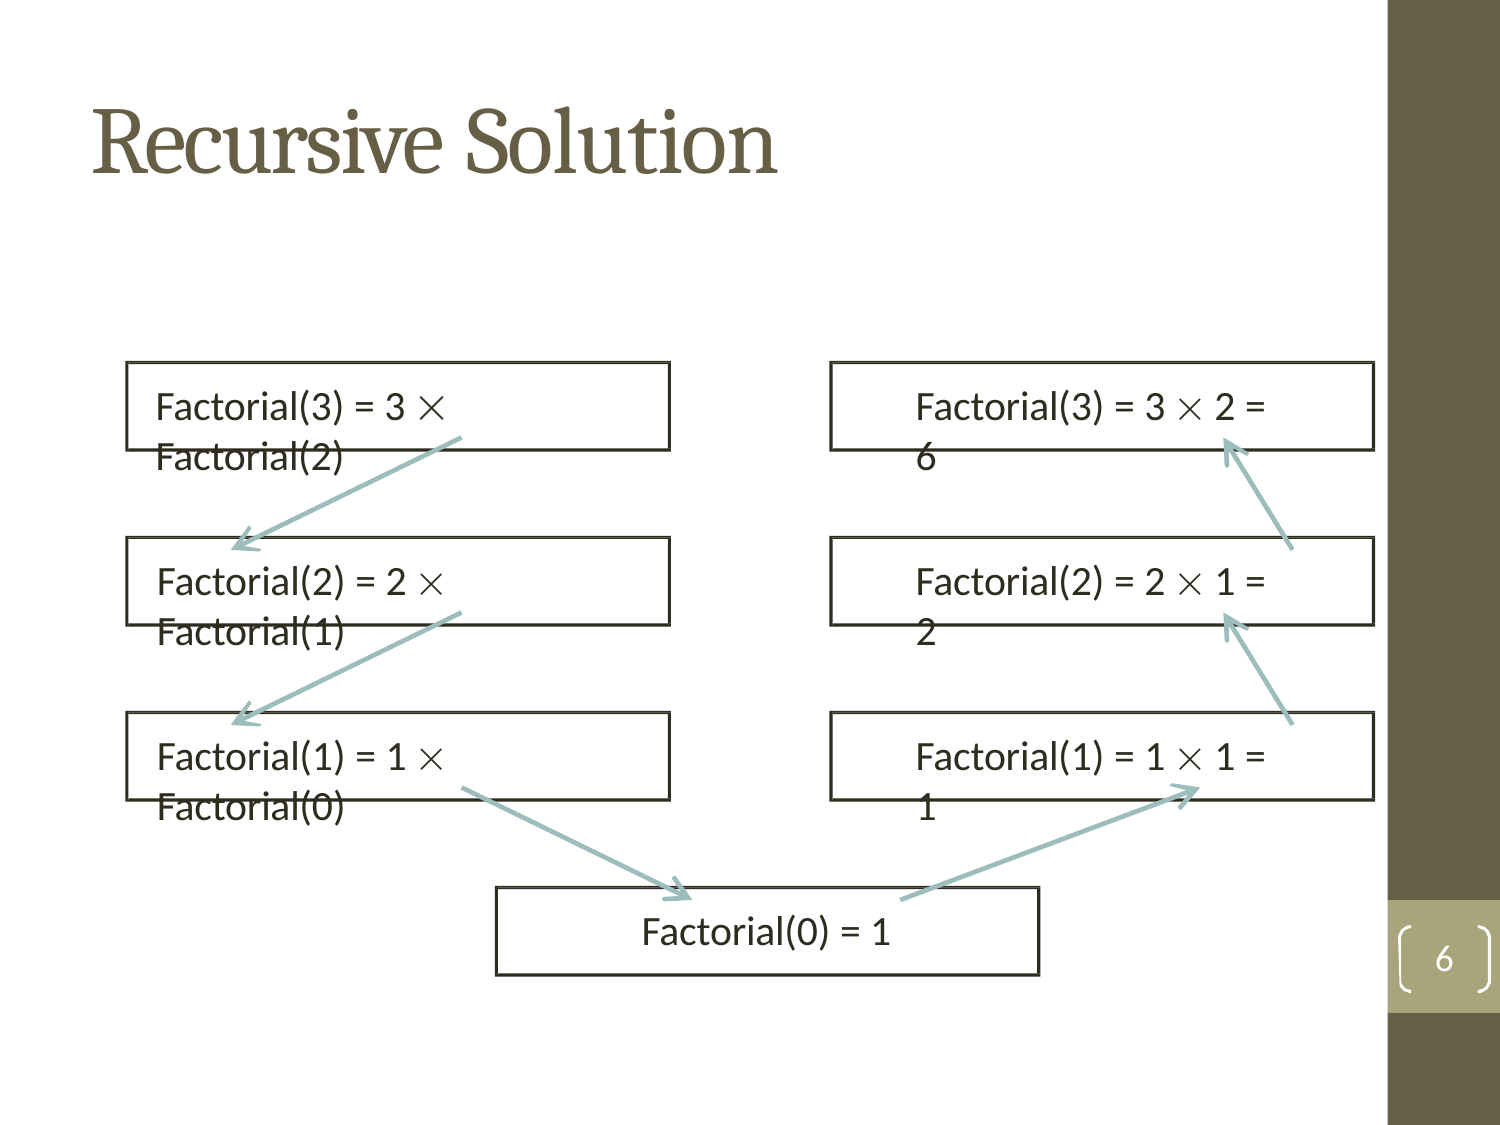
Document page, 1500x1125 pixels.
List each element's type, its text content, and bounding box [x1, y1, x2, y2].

text_box [899, 783, 1201, 903]
text_box [230, 435, 463, 552]
text_box [494, 885, 1041, 977]
text_box [125, 360, 671, 452]
text_box [125, 710, 241, 802]
text_box [261, 535, 671, 627]
text_box [259, 710, 671, 802]
text_box Factorial(0) = 1 [639, 901, 896, 954]
text_box Factorial(1) = 1  Factorial(0) [154, 726, 642, 829]
text_box 6 [1432, 932, 1457, 980]
text_box Factorial(1) = 1  1 = 1 [913, 726, 1291, 829]
text_box [1398, 925, 1412, 994]
text_box [829, 535, 1282, 627]
title Recursive Solution [33, 76, 1309, 266]
text_box [125, 535, 241, 627]
text_box Factorial(3) = 3  Factorial(2) [153, 377, 643, 480]
text_box Factorial(2) = 2  1 = 2 [913, 551, 1291, 654]
text_box [829, 360, 1376, 452]
text_box Factorial(2) = 2  Factorial(1) [154, 551, 642, 654]
text_box [1223, 437, 1295, 552]
text_box [1287, 710, 1376, 802]
text_box [230, 610, 463, 727]
text_box [1223, 612, 1295, 727]
text_box [829, 710, 1283, 802]
text_box [1287, 535, 1376, 627]
text_box [460, 785, 693, 902]
text_box Factorial(3) = 3  2 = 6 [913, 376, 1291, 479]
text_box [1477, 925, 1492, 994]
